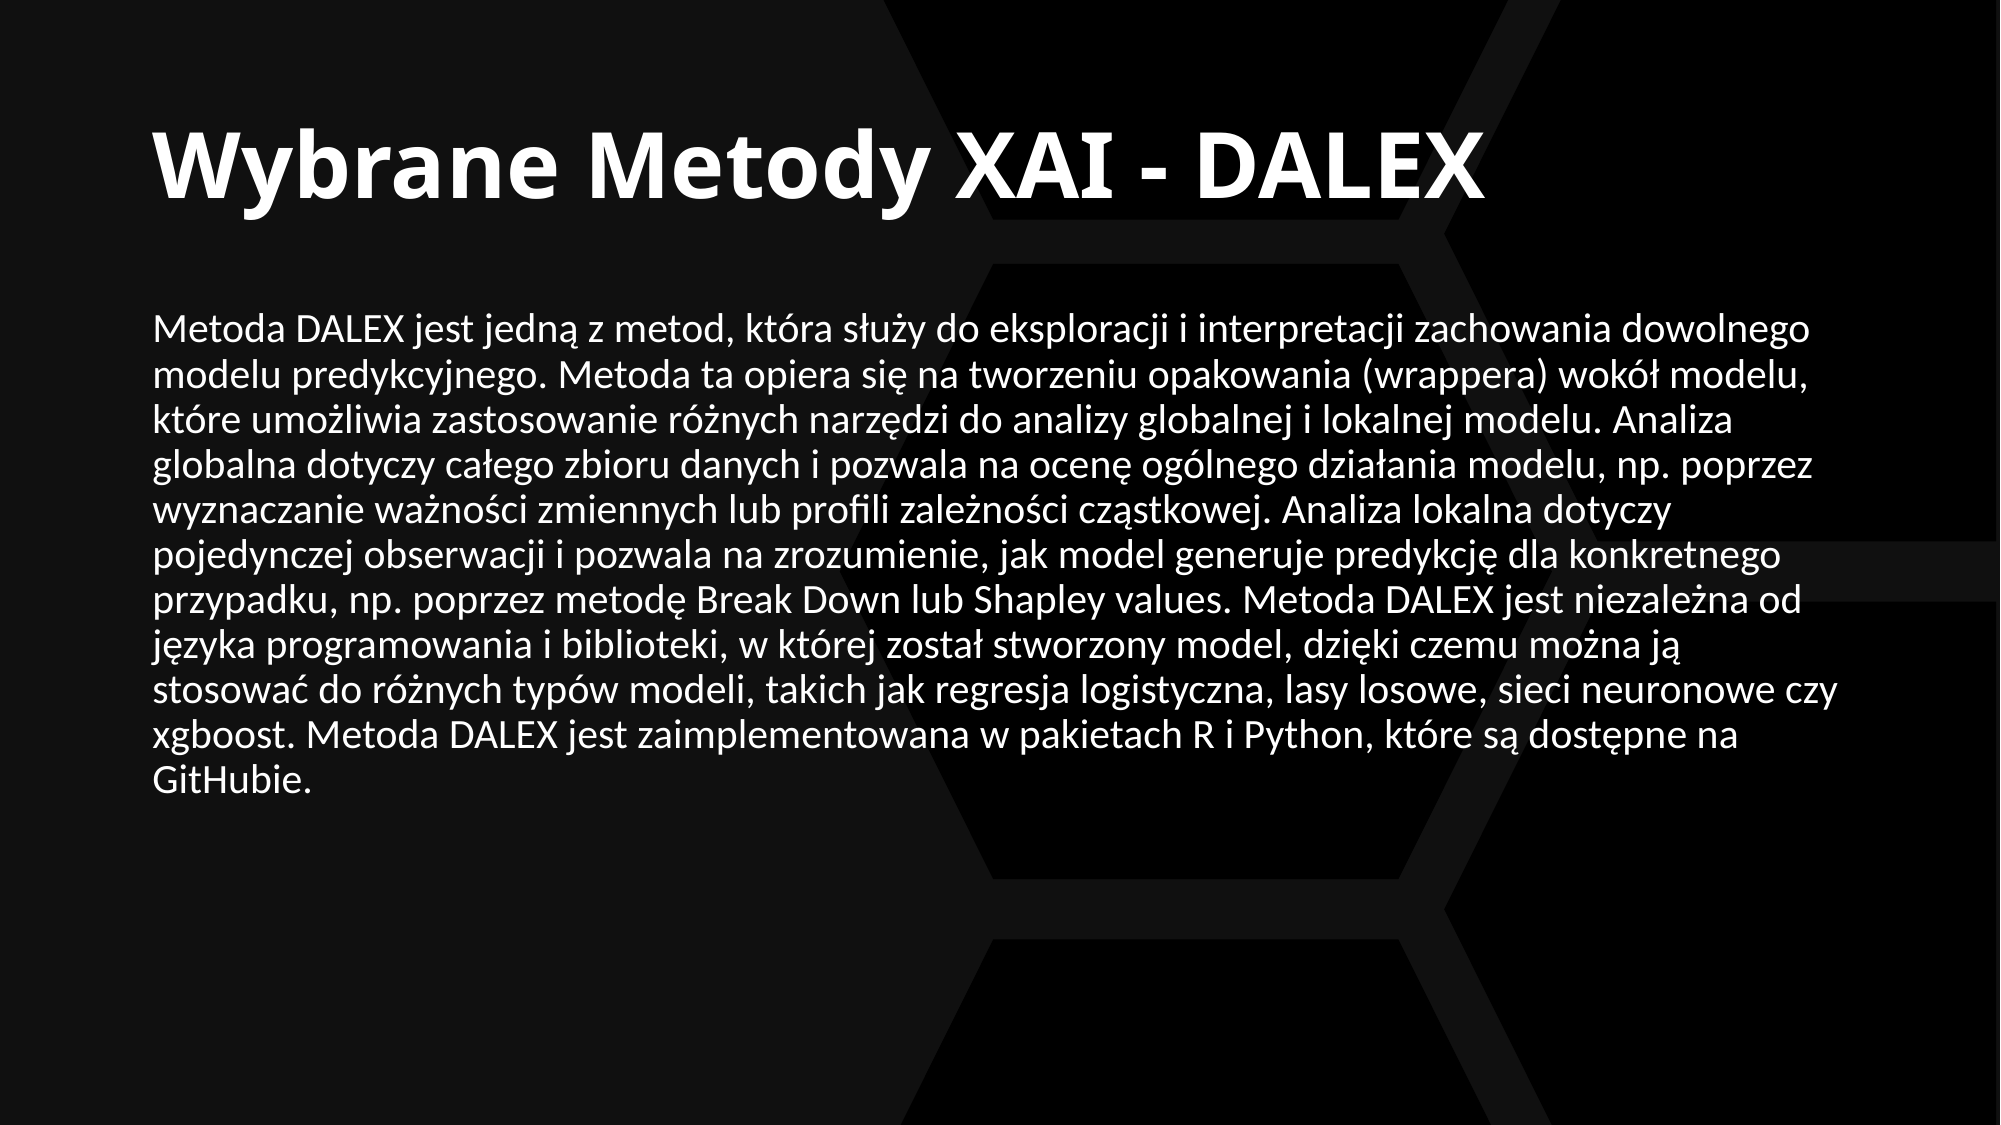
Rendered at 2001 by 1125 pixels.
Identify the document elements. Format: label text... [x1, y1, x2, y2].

title Wybrane Metody XAI - DALEX [137, 59, 1863, 278]
list Metoda DALEX jest jedną z metod, która służy do eksploracji i interpretacji zachowania dowolnego modelu predykcyjnego. Metoda ta opiera się na tworzeniu opakowania (wrappera) wokół modelu, które umożliwia zastosowanie różnych narzędzi do analizy globalnej i lokalnej modelu. Analiza globalna dotyczy całego zbioru danych i pozwala na ocenę ogólnego działania modelu, np. poprzez wyznaczanie ważności zmiennych lub profili zależności cząstkowej. Analiza lokalna dotyczy pojedynczej obserwacji i pozwala na zrozumienie, jak model generuje predykcję dla konkretnego przypadku, np. poprzez metodę Break Down lub Shapley values. Metoda DALEX jest niezależna od języka programowania i biblioteki, w której został stworzony model, dzięki czemu można ją stosować do różnych typów modeli, takich jak regresja logistyczna, lasy losowe, sieci neuronowe czy xgboost. Metoda DALEX jest zaimplementowana w pakietach R i Python, które są dostępne na GitHubie. [137, 299, 1863, 1014]
